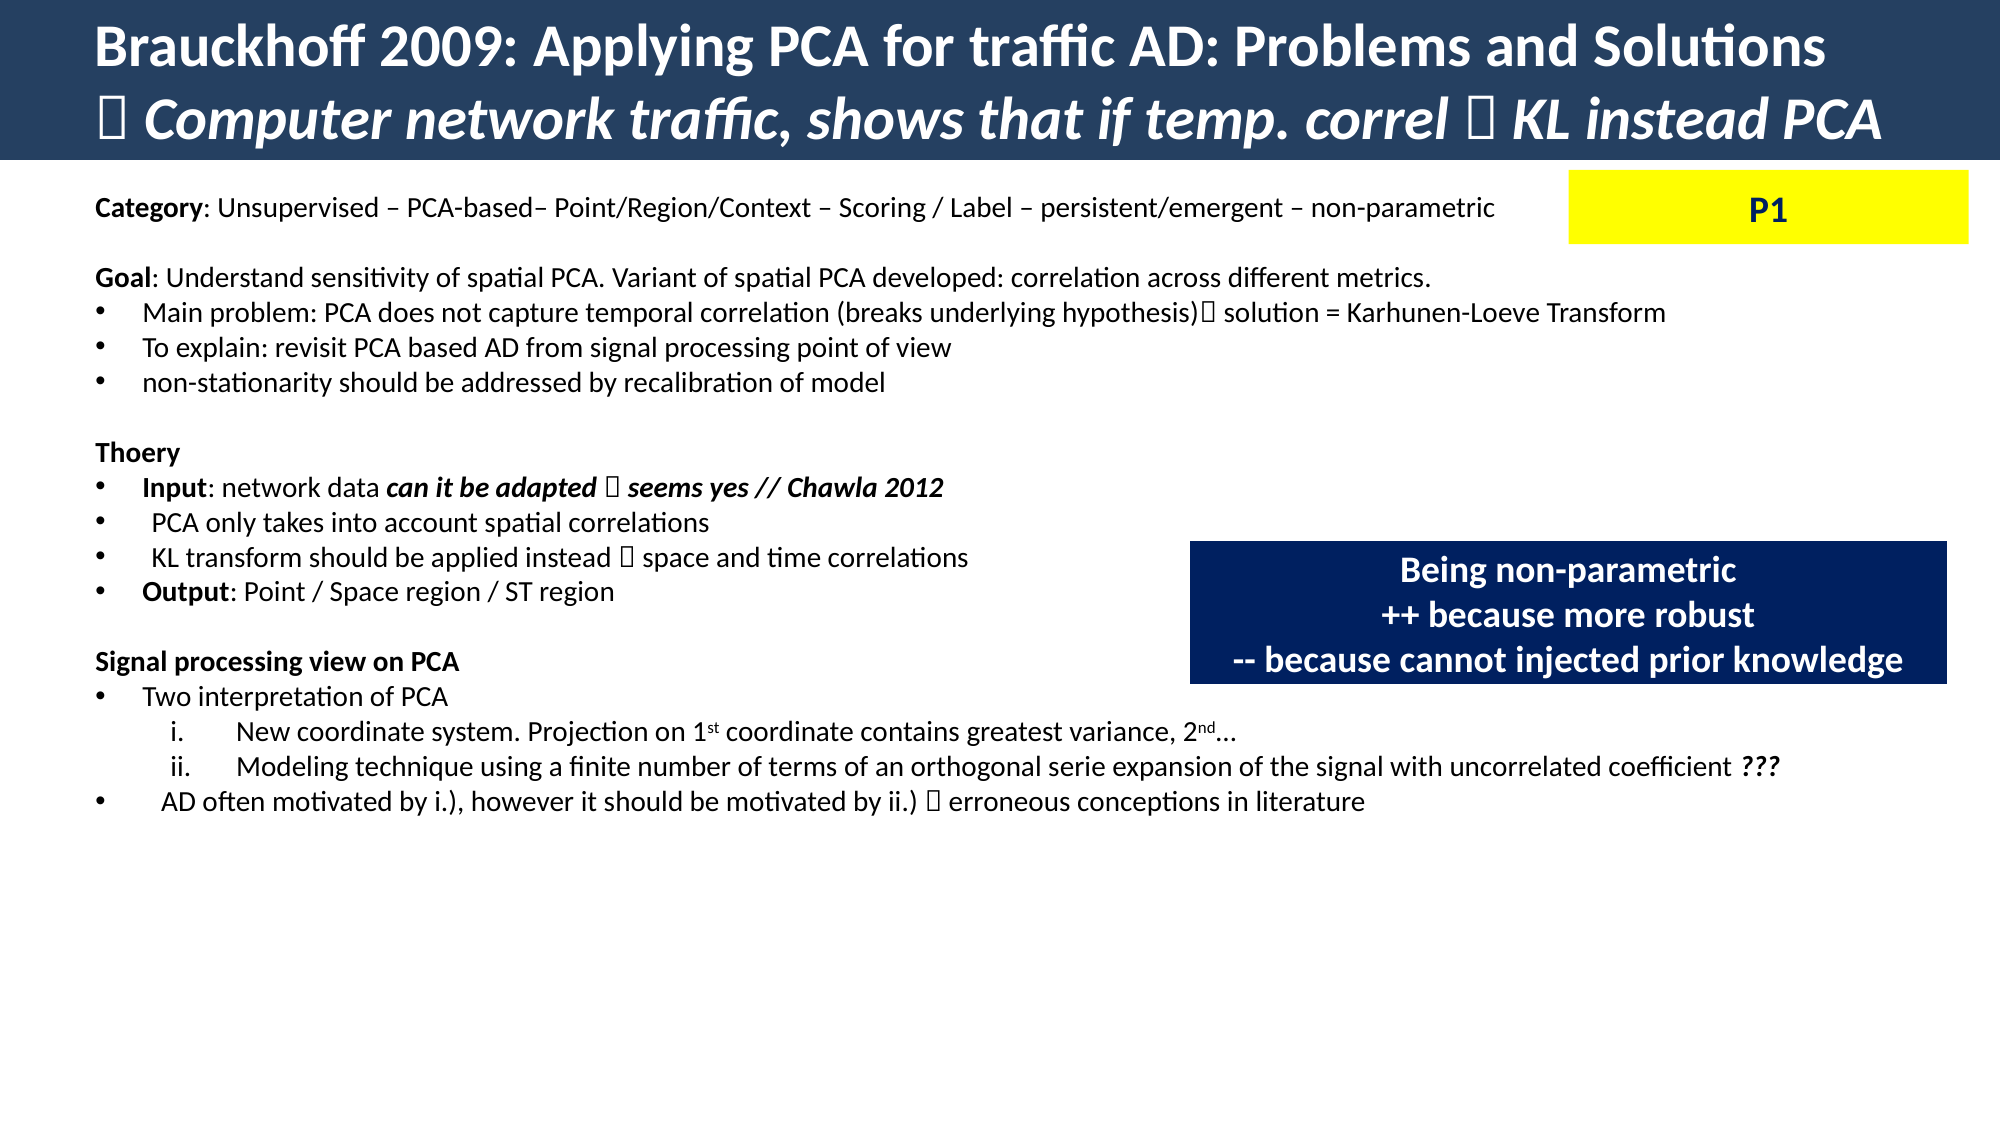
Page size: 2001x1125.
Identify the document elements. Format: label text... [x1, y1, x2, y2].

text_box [0, 0, 2000, 160]
text_box Category: Unsupervised – PCA-based– Point/Region/Context – Scoring / Label – persistent/emergent – non-parametric Goal: Understand sensitivity of spatial PCA. Variant of spatial PCA developed: correlation across different metrics. Main problem: PCA does not capture temporal correlation (breaks underlying hypothesis) solution = Karhunen-Loeve Transform To explain: revisit PCA based AD from signal processing point of view non-stationarity should be addressed by recalibration of model Thoery Input: network data can it be adapted  seems yes // Chawla 2012 PCA only takes into account spatial correlations KL transform should be applied instead  space and time correlations Output: Point / Space region / ST region Signal processing view on PCA Two interpretation of PCA New coordinate system. Projection on 1st coordinate contains greatest variance, 2nd… Modeling technique using a finite number of terms of an orthogonal serie expansion of the signal with uncorrelated coefficient ??? AD often motivated by i.), however it should be motivated by ii.)  erroneous conceptions in literature [80, 180, 1921, 860]
text_box P1 [1568, 169, 1970, 245]
text_box Being non-parametric ++ because more robust -- because cannot injected prior knowledge [1190, 541, 1947, 684]
